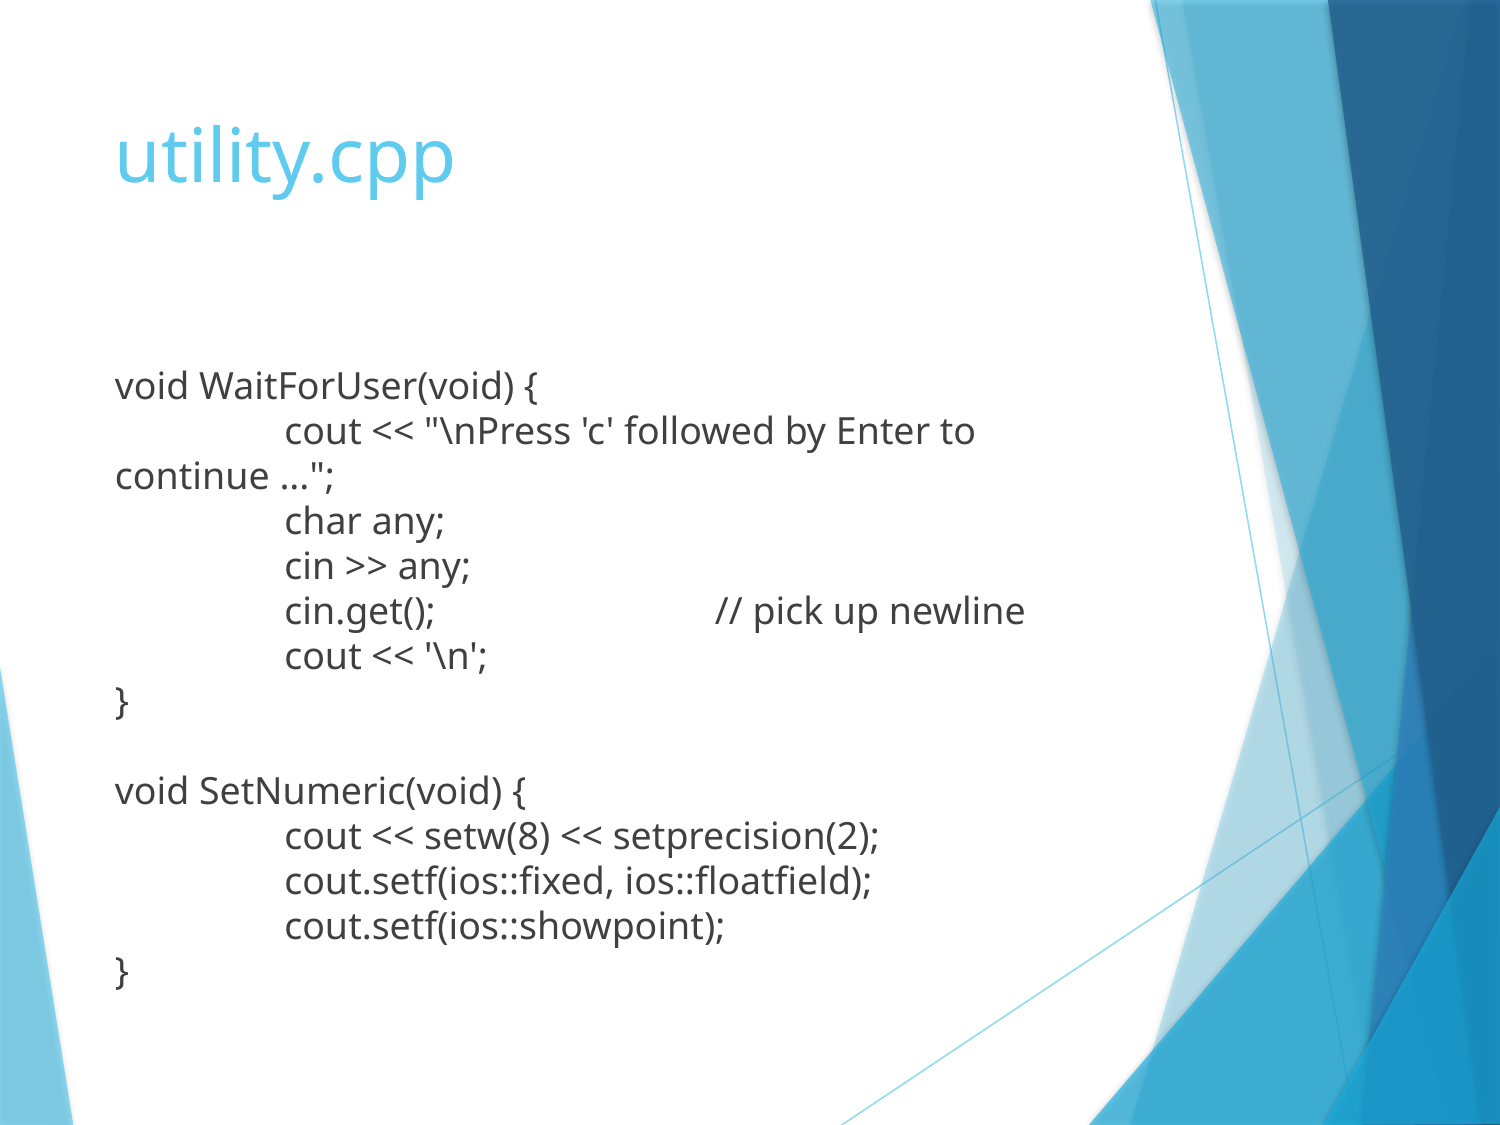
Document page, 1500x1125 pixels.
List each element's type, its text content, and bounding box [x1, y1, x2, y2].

title utility.cpp [99, 99, 1142, 317]
list void WaitForUser(void) { cout << "\nPress 'c' followed by Enter to continue ..."; char any; cin >> any; cin.get(); // pick up newline cout << '\n'; } void SetNumeric(void) { cout << setw(8) << setprecision(2); cout.setf(ios::fixed, ios::floatfield); cout.setf(ios::showpoint); } [99, 354, 1142, 992]
